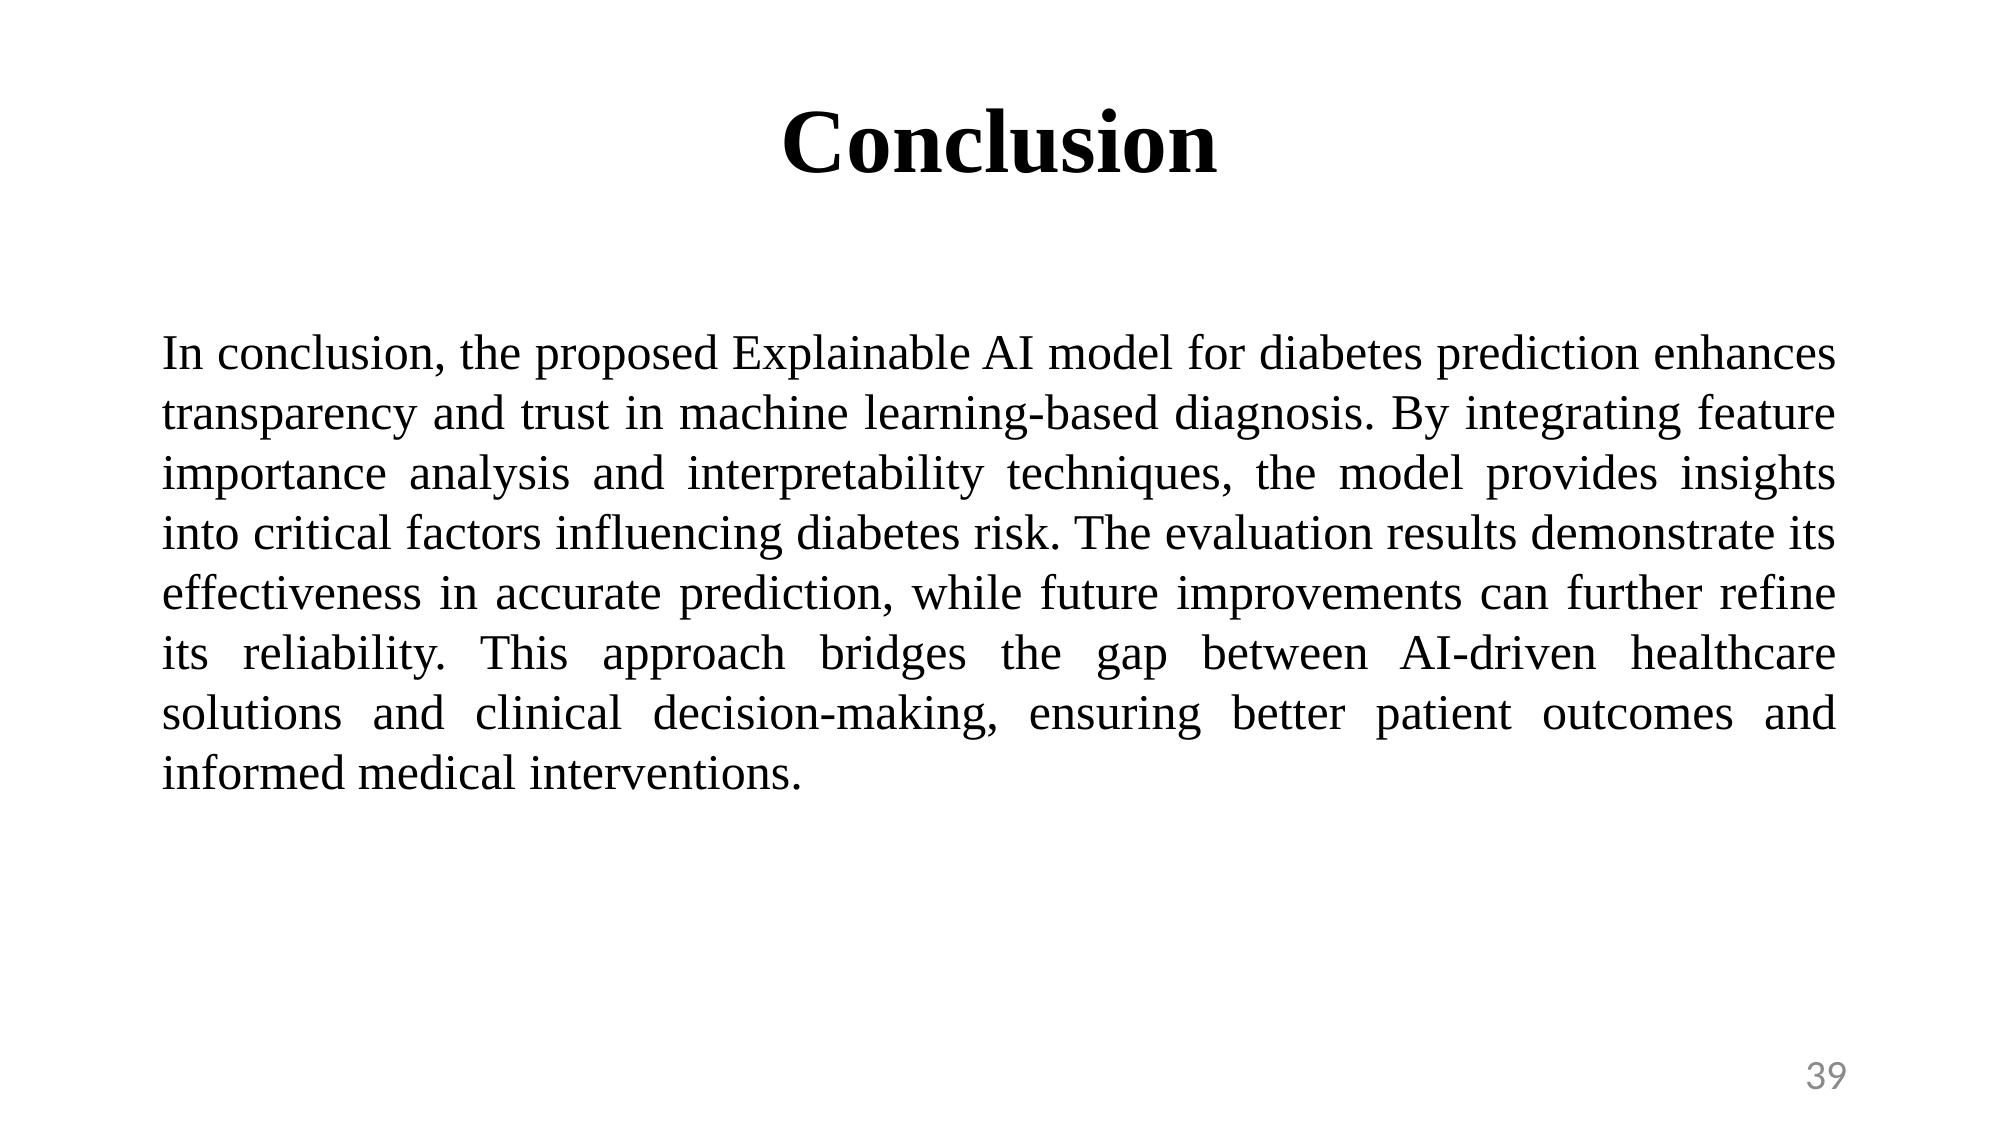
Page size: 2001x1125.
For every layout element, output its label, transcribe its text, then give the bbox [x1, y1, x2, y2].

text_box In conclusion, the proposed Explainable AI model for diabetes prediction enhances transparency and trust in machine learning-based diagnosis. By integrating feature importance analysis and interpretability techniques, the model provides insights into critical factors influencing diabetes risk. The evaluation results demonstrate its effectiveness in accurate prediction, while future improvements can further refine its reliability. This approach bridges the gap between AI-driven healthcare solutions and clinical decision-making, ensuring better patient outcomes and informed medical interventions. [147, 312, 1853, 808]
title Conclusion [82, 48, 1918, 238]
slide_number 39 [1412, 1042, 1863, 1103]
